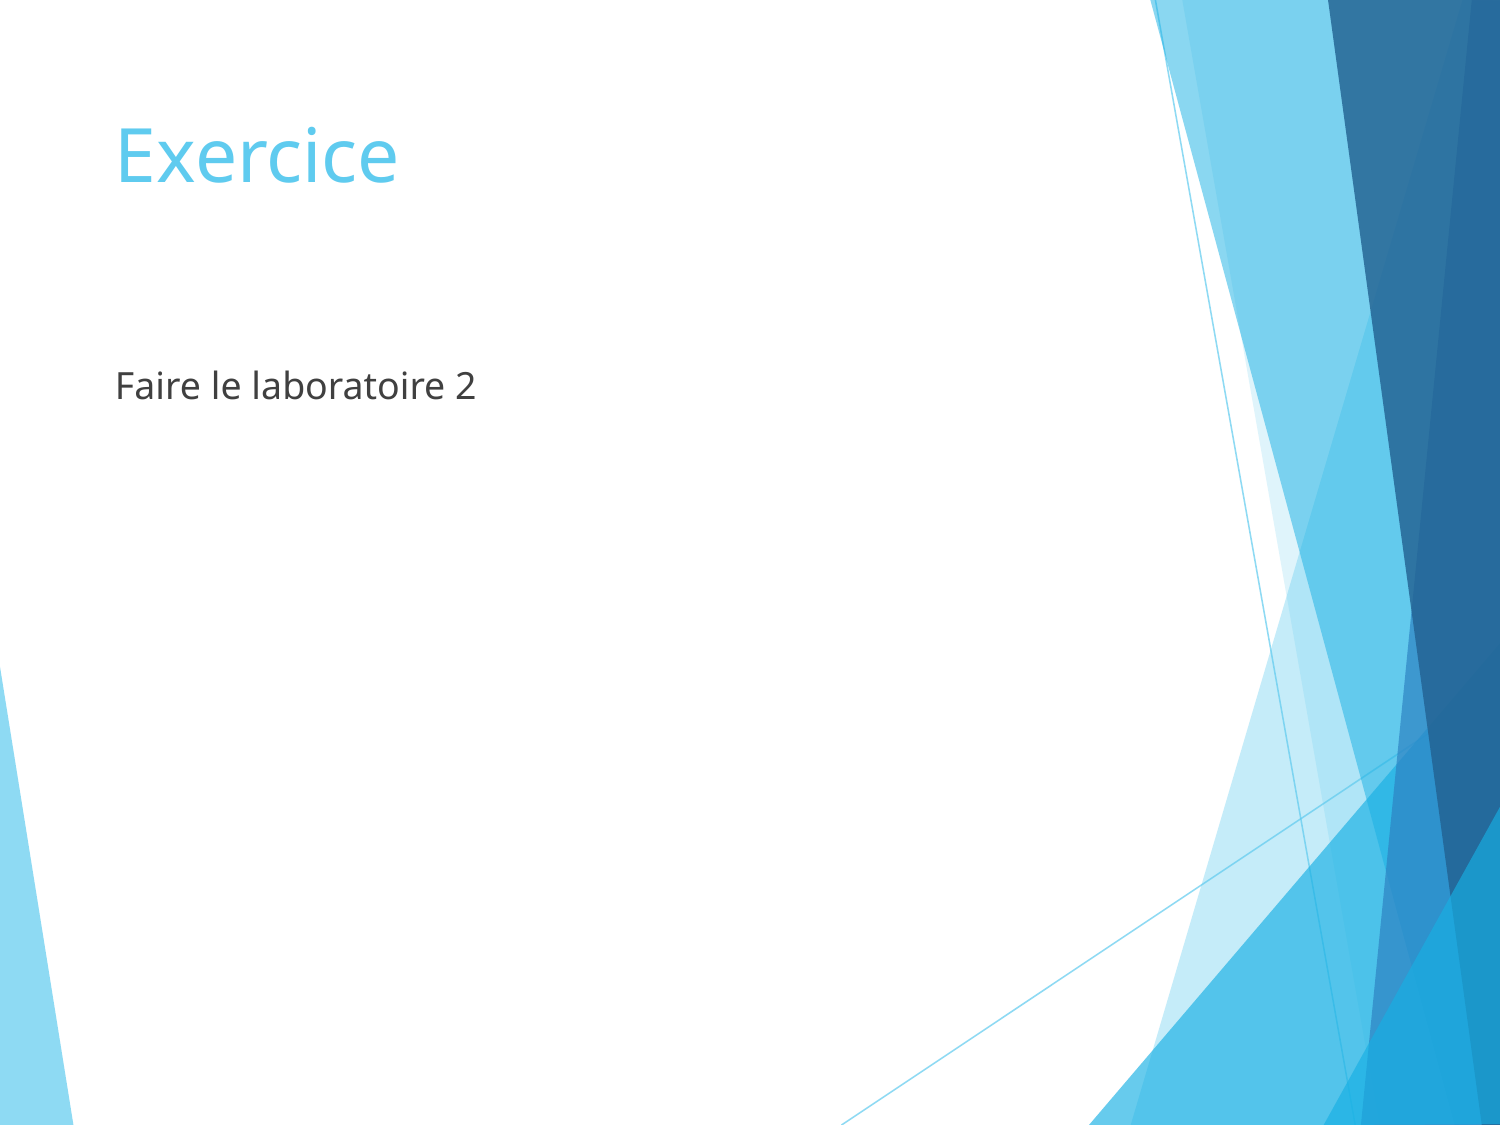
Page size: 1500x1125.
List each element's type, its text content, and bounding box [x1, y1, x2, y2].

list Faire le laboratoire 2 [99, 354, 1142, 992]
title Exercice [99, 99, 1142, 317]
